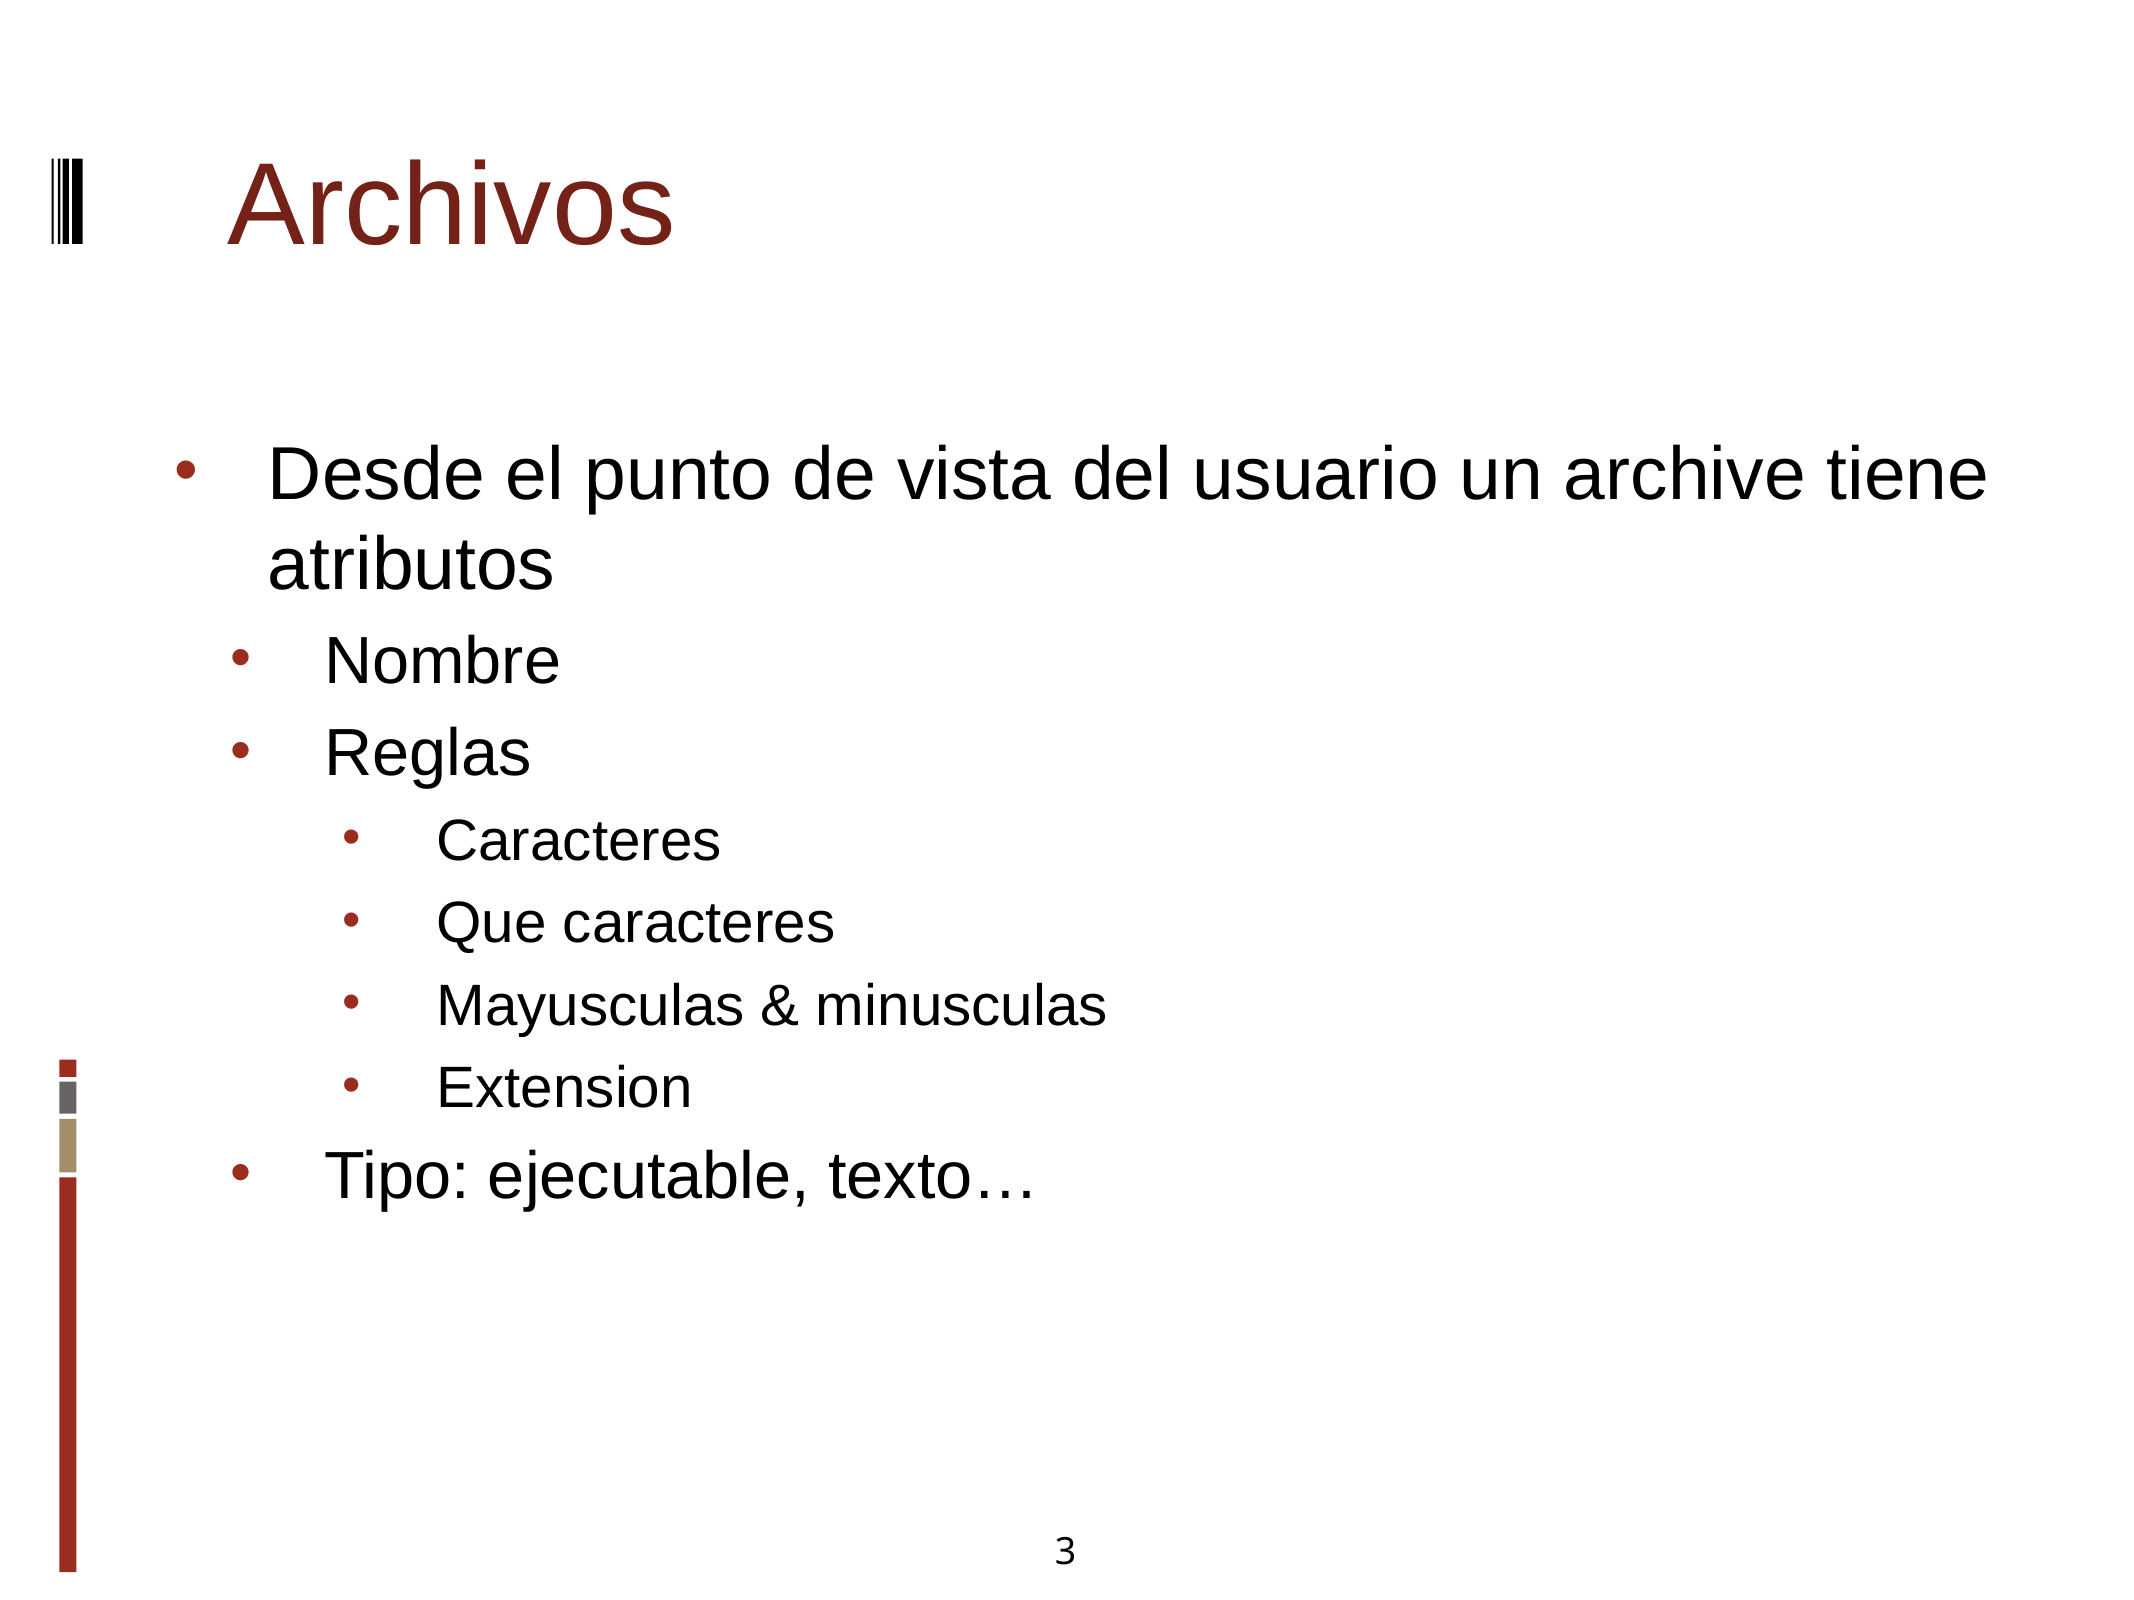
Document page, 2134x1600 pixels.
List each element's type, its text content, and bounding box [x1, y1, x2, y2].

title Archivos [213, 119, 2027, 333]
text_box [59, 1177, 77, 1573]
text_box Desde el punto de vista del usuario un archive tiene atributos Nombre Reglas Caracteres Que caracteres Mayusculas & minusculas Extension Tipo: ejecutable, texto… [85, 415, 2027, 1220]
text_box 3 [1035, 1518, 1096, 1578]
text_box [0, 0, 86, 1599]
text_box [59, 1118, 77, 1173]
text_box [59, 1059, 77, 1077]
text_box [62, 158, 69, 244]
text_box [57, 158, 61, 244]
text_box [72, 158, 83, 244]
text_box [59, 1081, 77, 1114]
